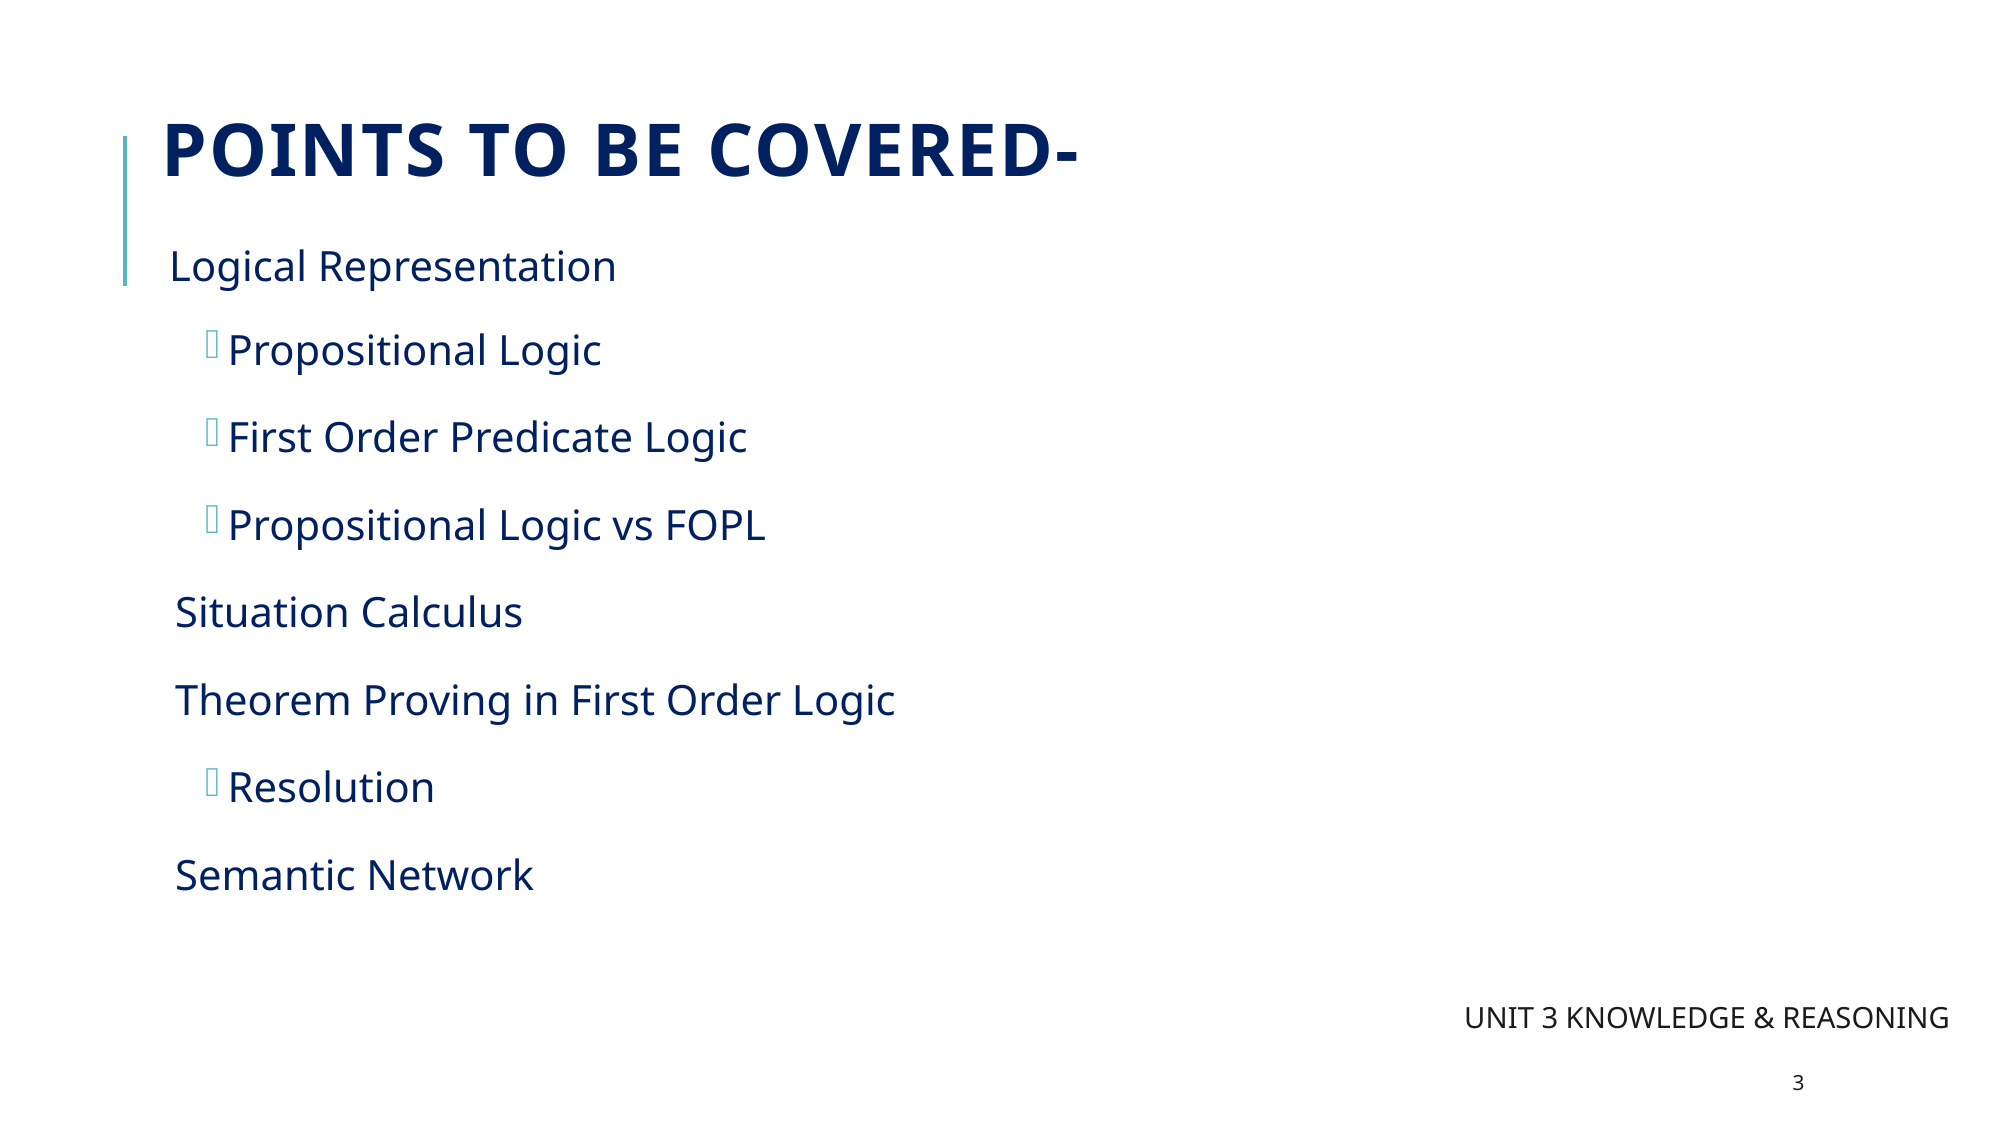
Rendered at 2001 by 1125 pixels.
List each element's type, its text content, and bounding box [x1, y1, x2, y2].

title Points to be covered- [146, 102, 1690, 207]
footer Unit 3 Knowledge & Reasoning [1332, 991, 1966, 1042]
list Logical Representation Propositional Logic First Order Predicate Logic Propositional Logic vs FOPL Situation Calculus Theorem Proving in First Order Logic Resolution Semantic Network [146, 207, 1924, 964]
slide_number 3 [1777, 1061, 1938, 1107]
